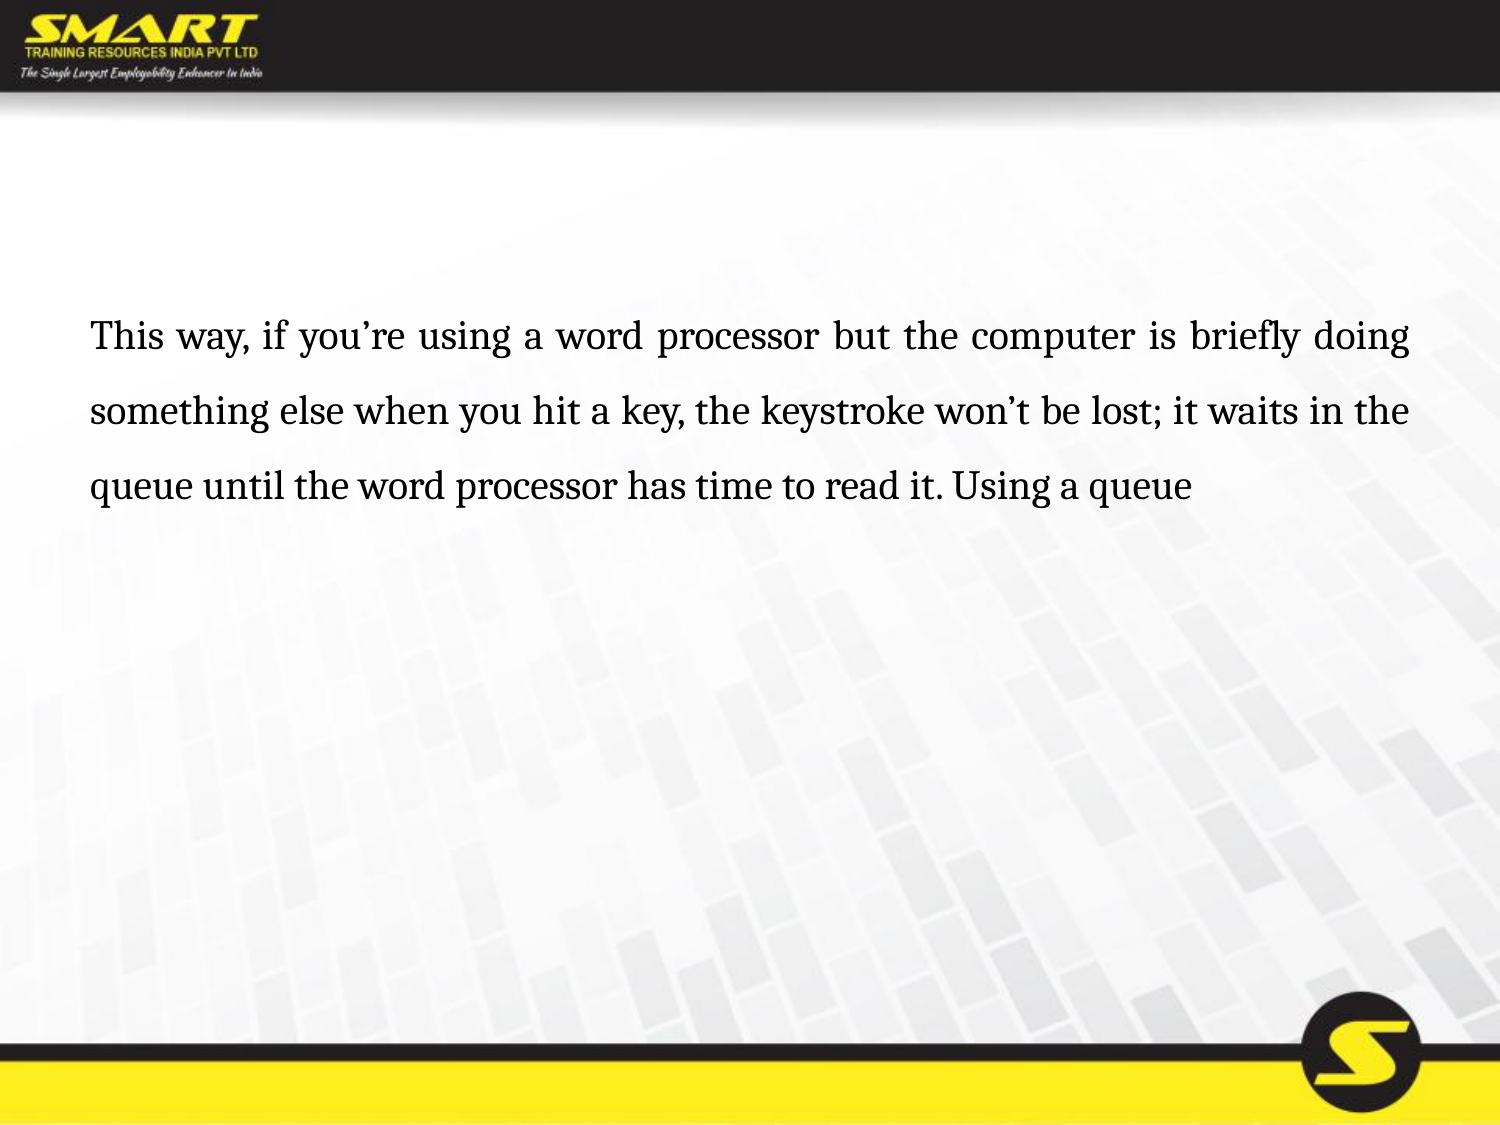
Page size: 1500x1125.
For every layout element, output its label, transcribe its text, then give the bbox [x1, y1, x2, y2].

list This way, if you’re using a word processor but the computer is briefly doing something else when you hit a key, the keystroke won’t be lost; it waits in the queue until the word processor has time to read it. Using a queue [75, 275, 1425, 980]
picture [0, 0, 1500, 1125]
